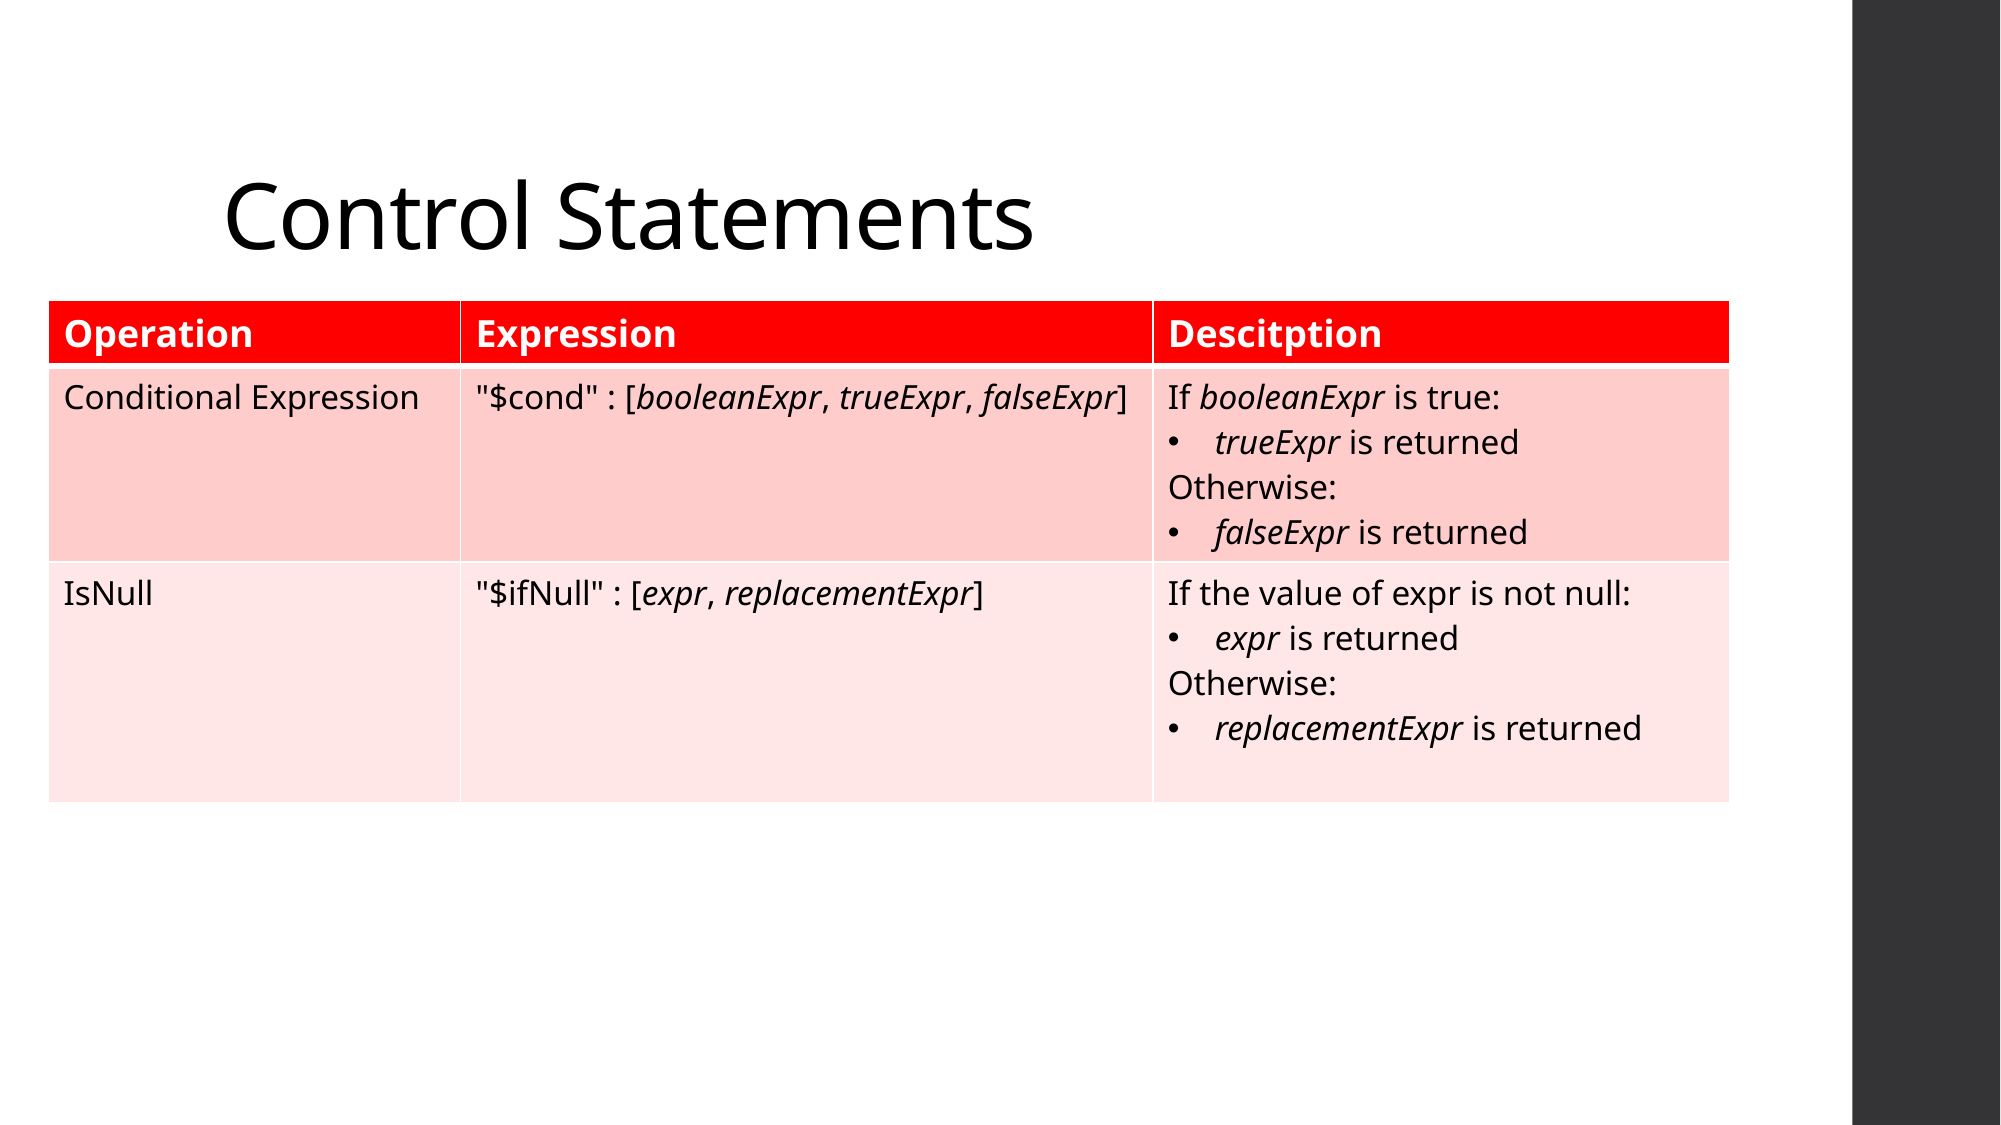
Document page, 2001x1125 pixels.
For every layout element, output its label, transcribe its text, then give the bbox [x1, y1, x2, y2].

table_cell Conditional Expression [49, 369, 460, 561]
table_cell If booleanExpr is true: trueExpr is returned Otherwise: falseExpr is returned [1154, 369, 1729, 561]
table_cell "$cond" : [booleanExpr, trueExpr, falseExpr] [461, 369, 1152, 561]
table_cell If the value of expr is not null: expr is returned Otherwise: replacementExpr is returned [1154, 563, 1729, 802]
table_header Expression [461, 301, 1152, 363]
title Control Statements [206, 60, 1797, 278]
table_cell "$ifNull" : [expr, replacementExpr] [461, 563, 1152, 802]
table_header Operation [49, 301, 460, 363]
table_header Descitption [1154, 301, 1729, 363]
table_cell IsNull [49, 563, 460, 802]
